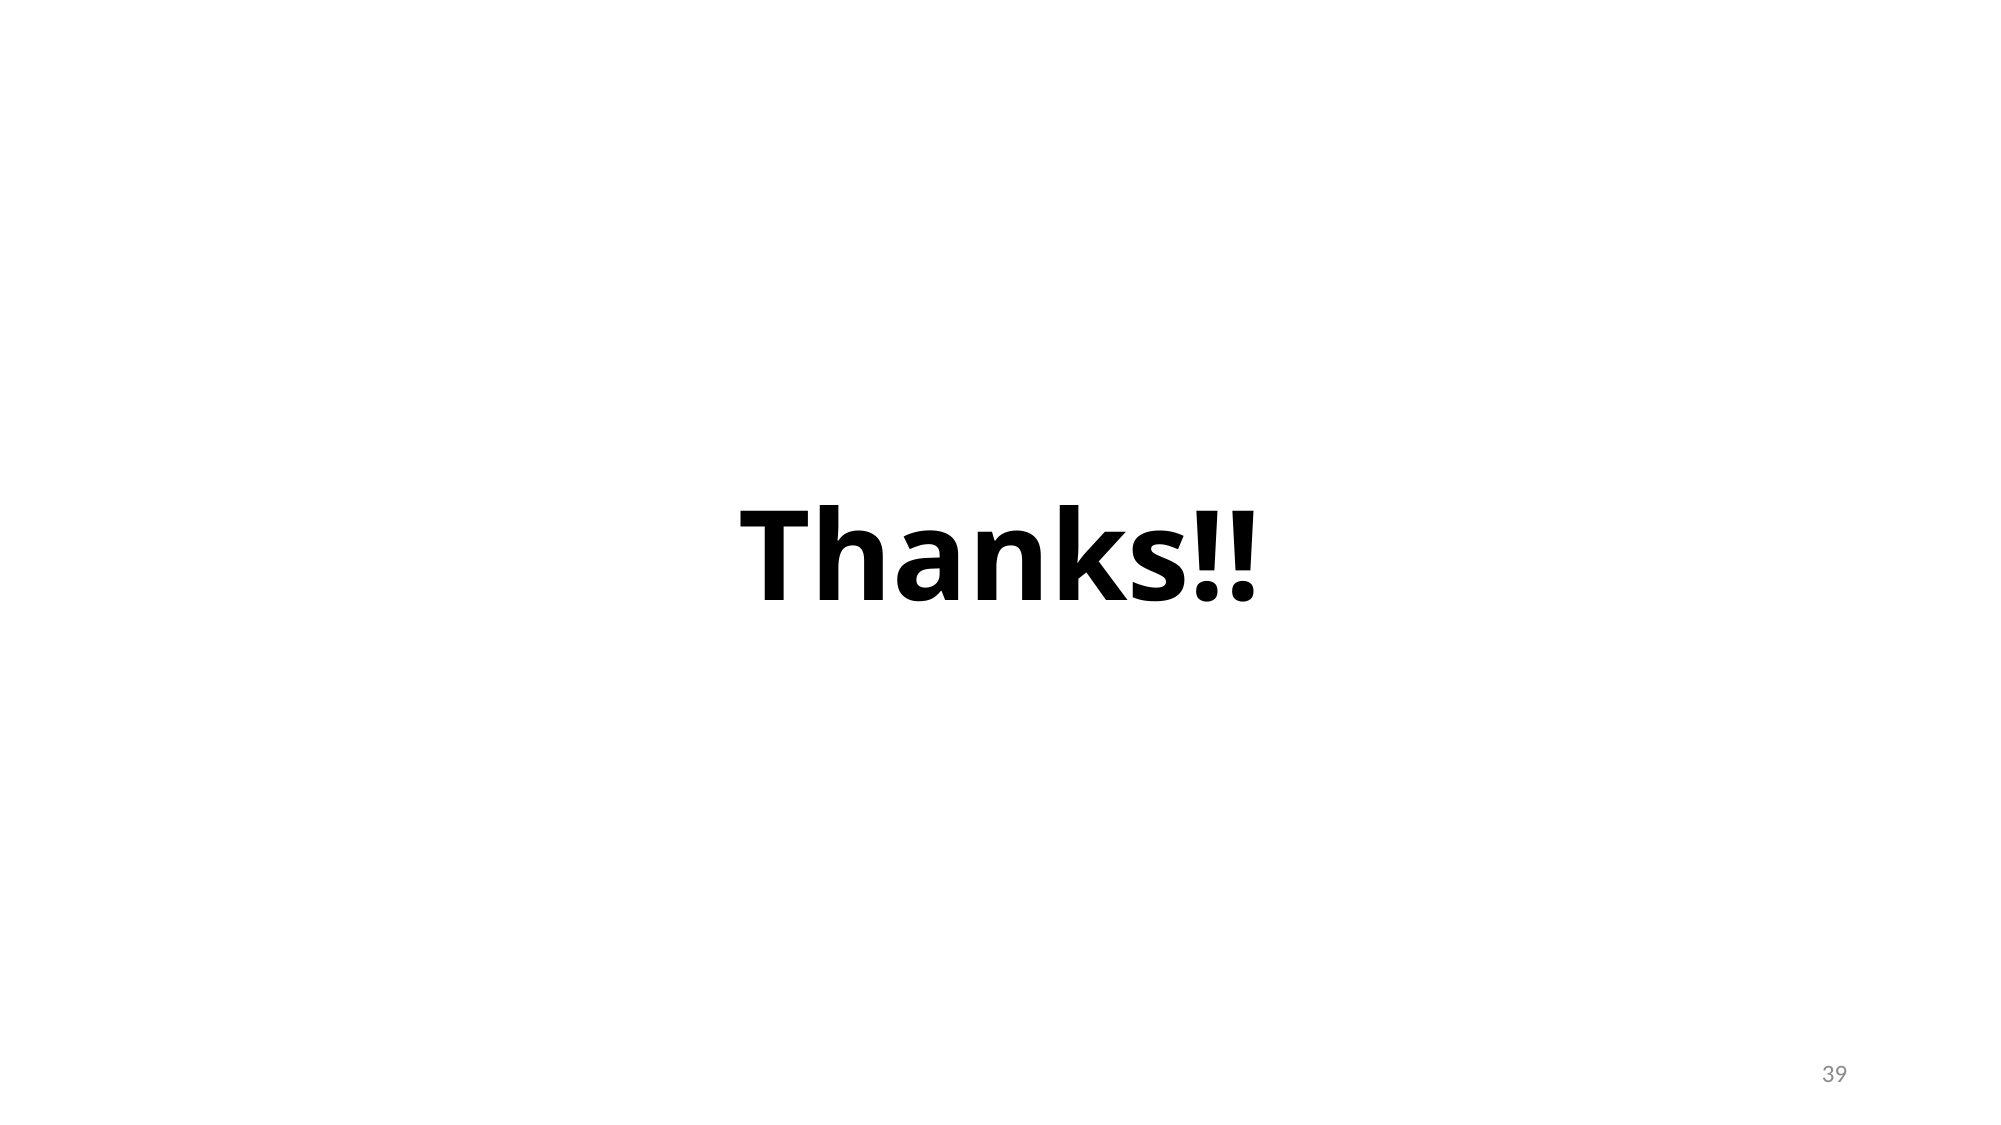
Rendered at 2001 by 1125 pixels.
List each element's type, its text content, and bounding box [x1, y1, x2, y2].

slide_number 39 [1412, 1042, 1863, 1103]
title Thanks!! [249, 243, 1750, 636]
